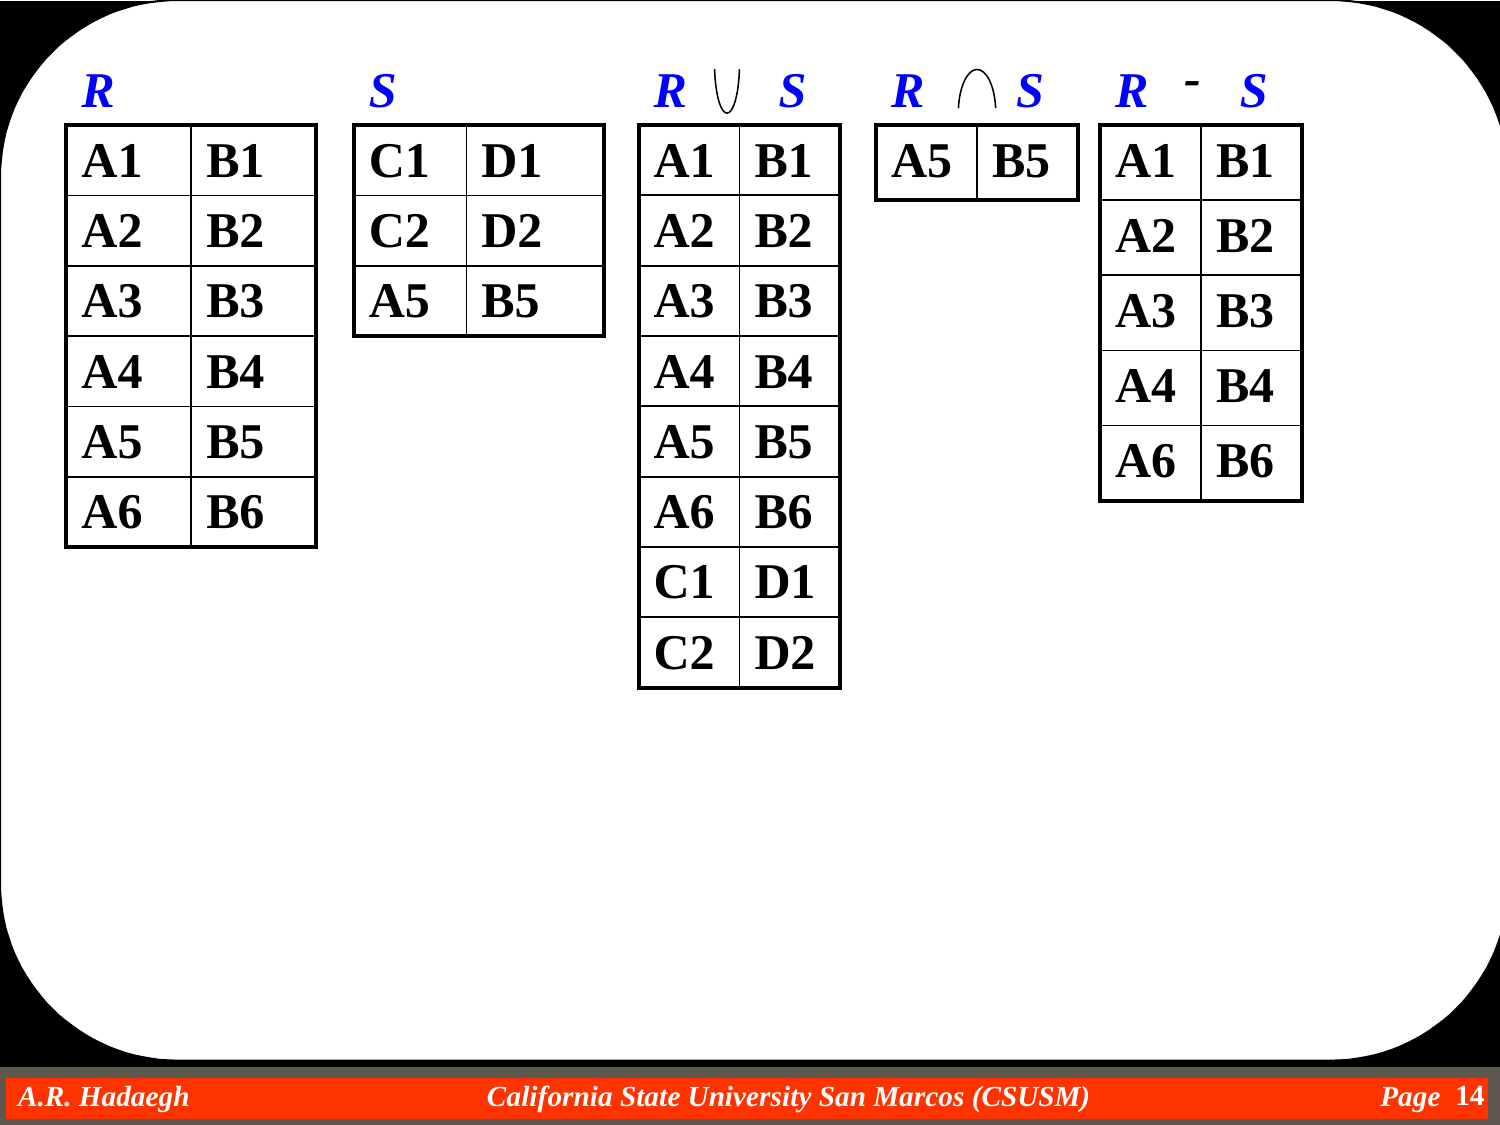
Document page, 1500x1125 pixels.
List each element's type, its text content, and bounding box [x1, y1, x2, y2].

table_cell A3 [1102, 276, 1200, 350]
table_cell A3 [68, 267, 190, 335]
text_box S [354, 49, 412, 125]
table_cell A2 [1102, 201, 1200, 274]
table_cell B4 [740, 337, 838, 405]
table_header B1 [1202, 127, 1300, 199]
text_box R [638, 49, 702, 125]
table_cell A2 [641, 196, 739, 265]
text_box S [763, 49, 822, 125]
table_cell B2 [192, 196, 314, 265]
table_cell C2 [356, 196, 466, 265]
text_box S [1001, 50, 1059, 125]
table_cell A5 [356, 267, 466, 334]
table_cell B5 [467, 267, 602, 334]
slide_number 14 [1387, 1068, 1500, 1125]
table_cell D2 [740, 618, 838, 686]
table_header D1 [467, 127, 602, 195]
table_cell B6 [192, 478, 314, 545]
table_header B1 [740, 127, 838, 194]
table_cell A4 [1102, 351, 1200, 425]
table_cell C1 [641, 548, 739, 616]
table_cell A6 [641, 478, 739, 546]
text_box R [876, 50, 940, 125]
text_box S [1225, 50, 1283, 125]
table_cell A4 [641, 337, 739, 405]
table_cell B5 [192, 407, 314, 476]
table_cell B4 [192, 337, 314, 406]
table_header B5 [978, 127, 1076, 198]
table_cell B3 [1202, 276, 1300, 350]
table_cell B6 [740, 478, 838, 546]
table_cell B6 [1202, 426, 1300, 499]
table_cell A6 [68, 478, 190, 545]
table_cell D1 [740, 548, 838, 616]
text_box R [1100, 50, 1164, 125]
table_header A1 [1102, 127, 1200, 199]
table_header A5 [878, 127, 976, 198]
table_cell A3 [641, 267, 739, 335]
table_cell A6 [1102, 426, 1200, 499]
table_cell B3 [740, 267, 838, 335]
text_box - [1169, 38, 1216, 113]
table_cell C2 [641, 618, 739, 686]
table_cell B4 [1202, 351, 1300, 425]
table_cell A2 [68, 196, 190, 265]
table_cell A5 [68, 407, 190, 476]
table_cell B3 [192, 267, 314, 335]
table_cell B2 [1202, 201, 1300, 274]
table_header A1 [68, 127, 190, 195]
table_cell B5 [740, 407, 838, 476]
table_cell A4 [68, 337, 190, 406]
table_cell A5 [641, 407, 739, 476]
table_cell B2 [740, 196, 838, 265]
table_cell D2 [467, 196, 602, 265]
table_header B1 [192, 127, 314, 195]
table_header A1 [641, 127, 739, 194]
table_header C1 [356, 127, 466, 195]
text_box R [66, 49, 130, 125]
